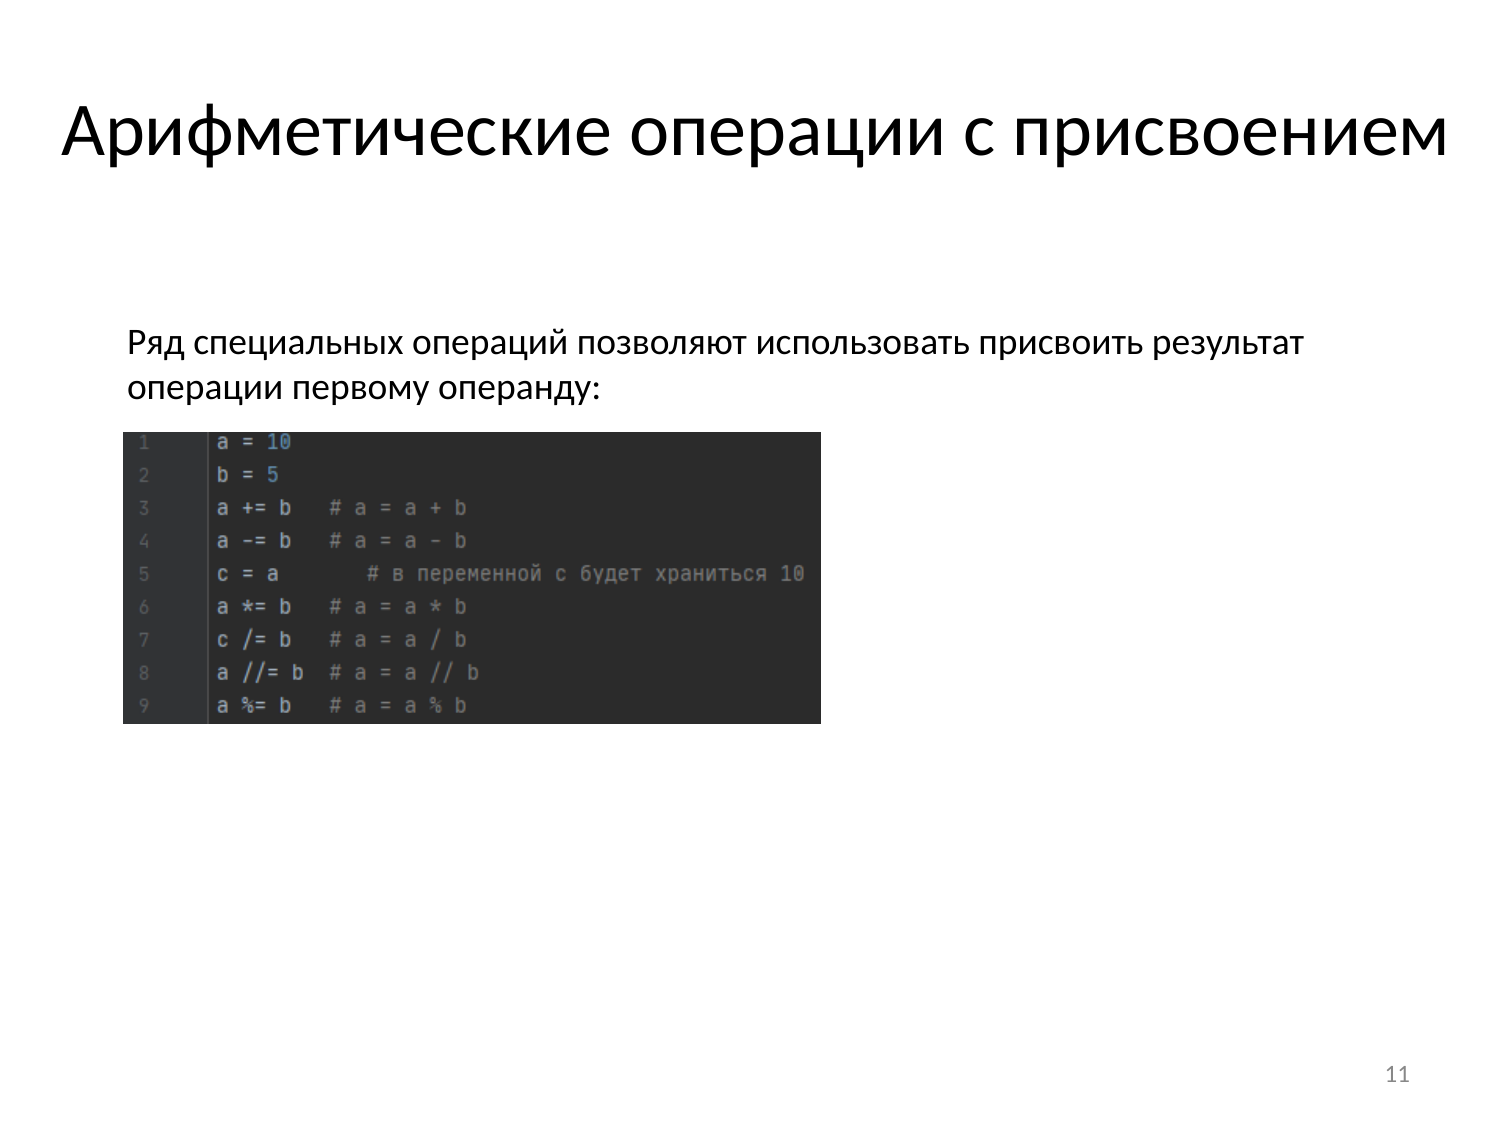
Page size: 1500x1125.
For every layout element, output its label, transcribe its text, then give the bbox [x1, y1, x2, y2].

text_box Ряд специальных операций позволяют использовать присвоить результат операции первому операнду: [112, 219, 1459, 505]
slide_number ‹#› [1074, 1042, 1425, 1103]
title Арифметические операции с присвоением [41, 30, 1471, 219]
picture [123, 432, 821, 724]
